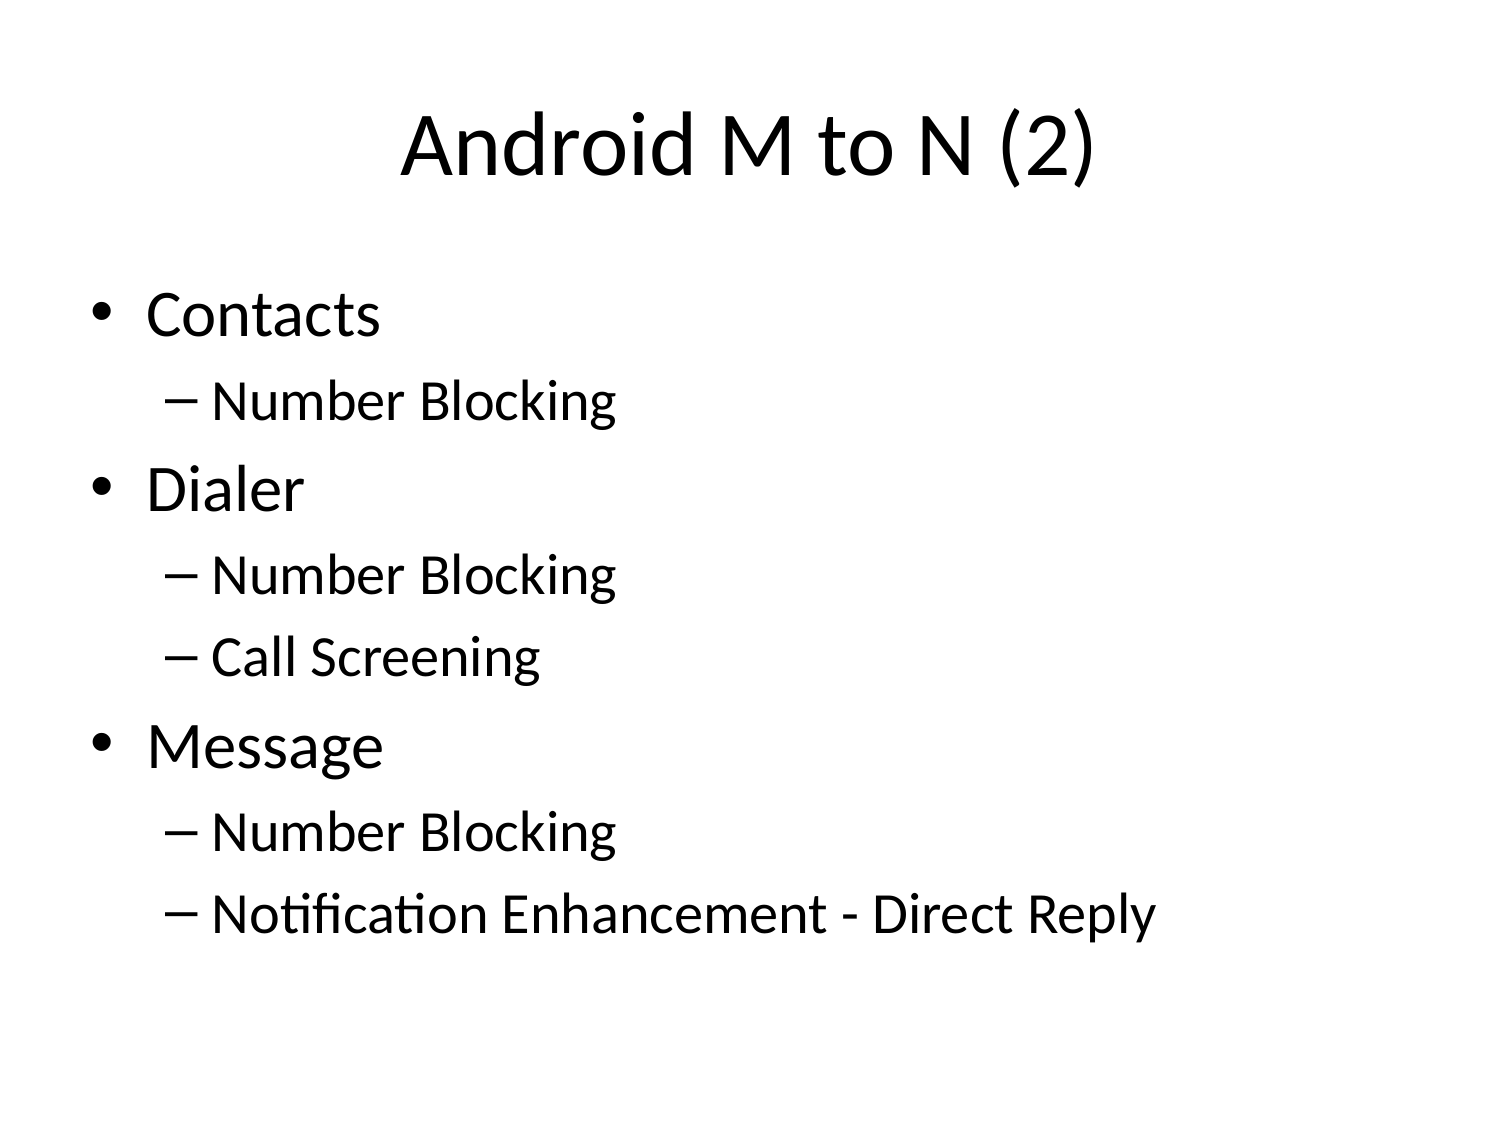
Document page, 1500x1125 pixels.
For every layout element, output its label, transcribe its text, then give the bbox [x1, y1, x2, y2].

title Android M to N (2) [75, 45, 1425, 233]
list Contacts Number Blocking Dialer Number Blocking Call Screening Message Number Blocking Notification Enhancement - Direct Reply [75, 262, 1425, 1005]
